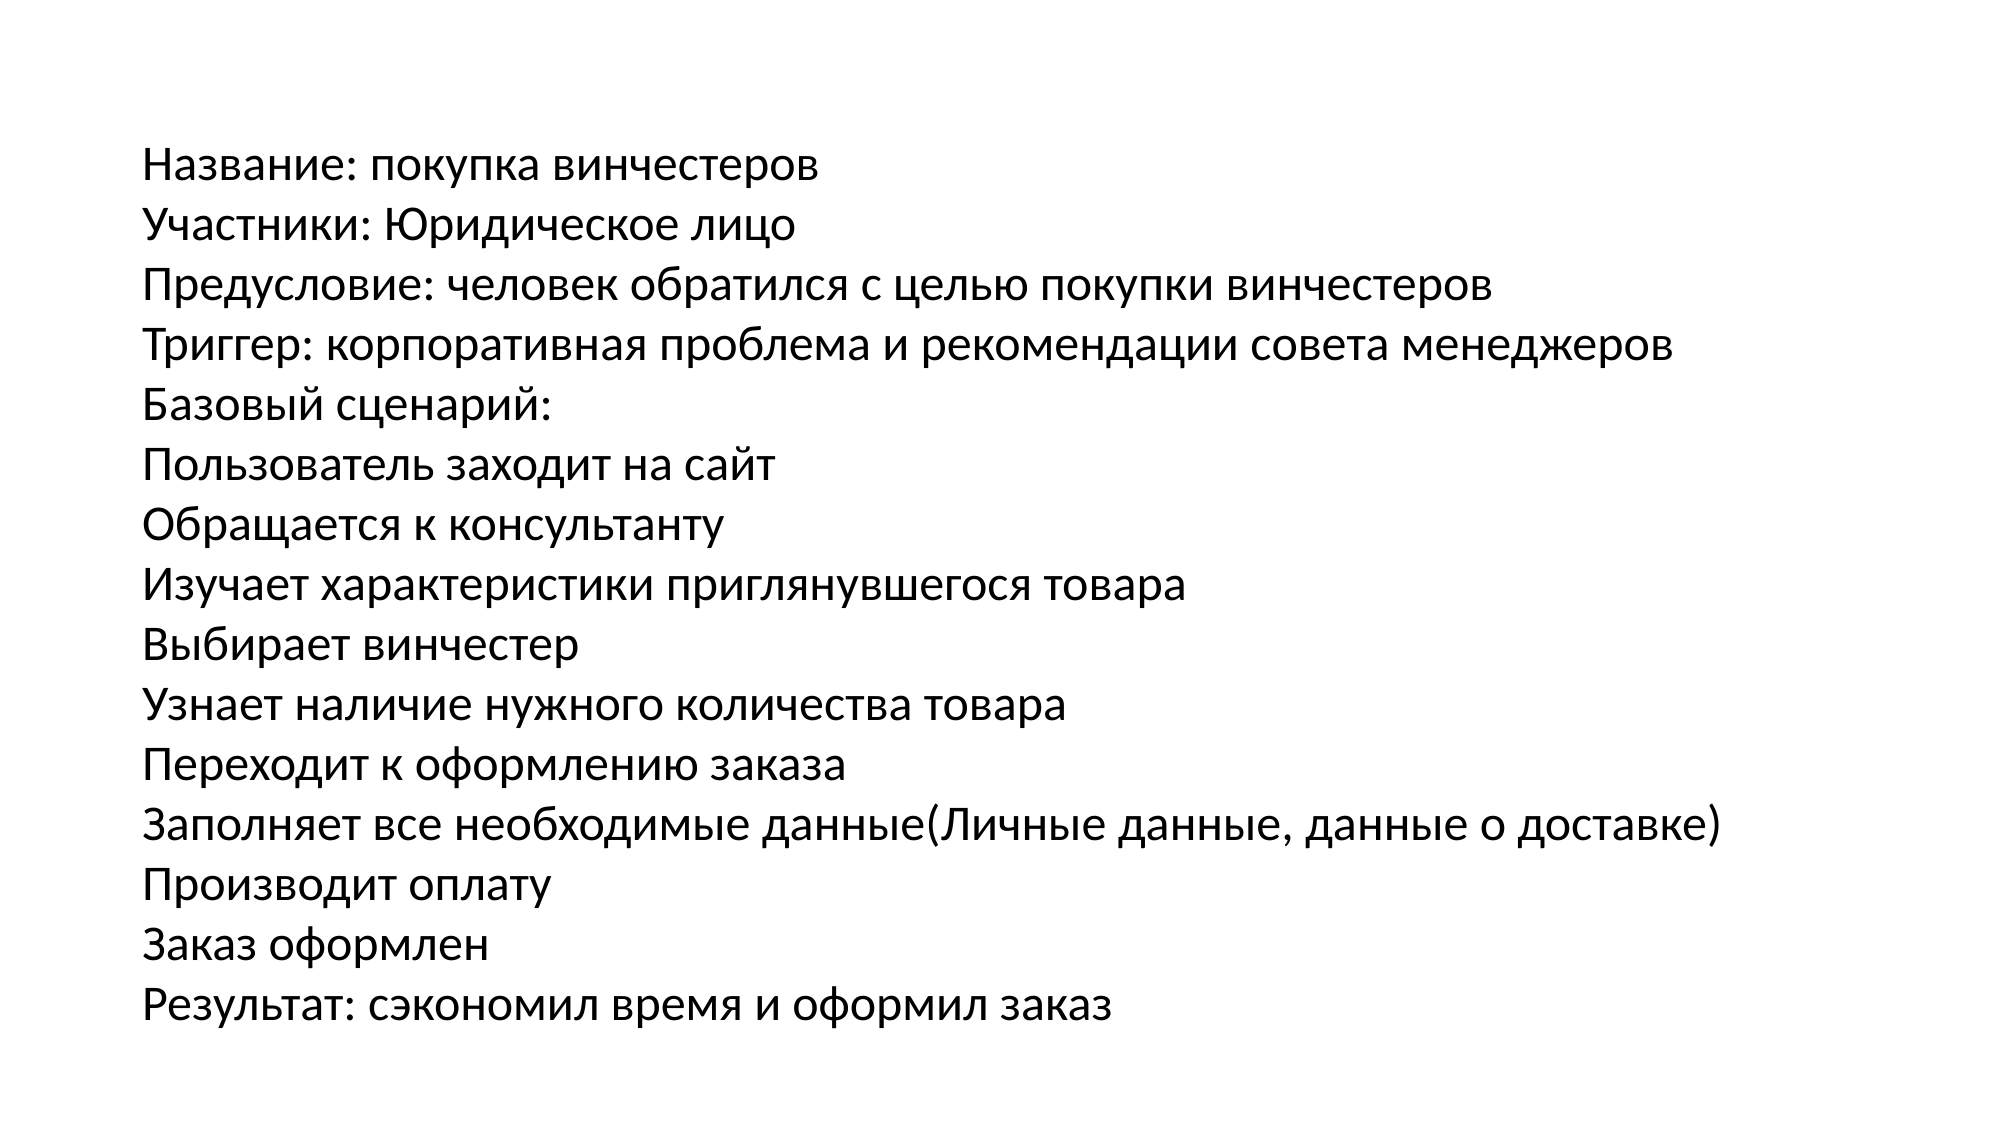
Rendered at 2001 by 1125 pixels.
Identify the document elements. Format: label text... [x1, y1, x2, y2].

text_box Название: покупка винчестеров Участники: Юридическое лицо Предусловие: человек обратился с целью покупки винчестеров Триггер: корпоративная проблема и рекомендации совета менеджеров Базовый сценарий: Пользователь заходит на сайт Обращается к консультанту Изучает характеристики приглянувшегося товара Выбирает винчестер Узнает наличие нужного количества товара Переходит к оформлению заказа Заполняет все необходимые данные(Личные данные, данные о доставке) Производит оплату Заказ оформлен Результат: сэкономил время и оформил заказ [127, 123, 1875, 1038]
